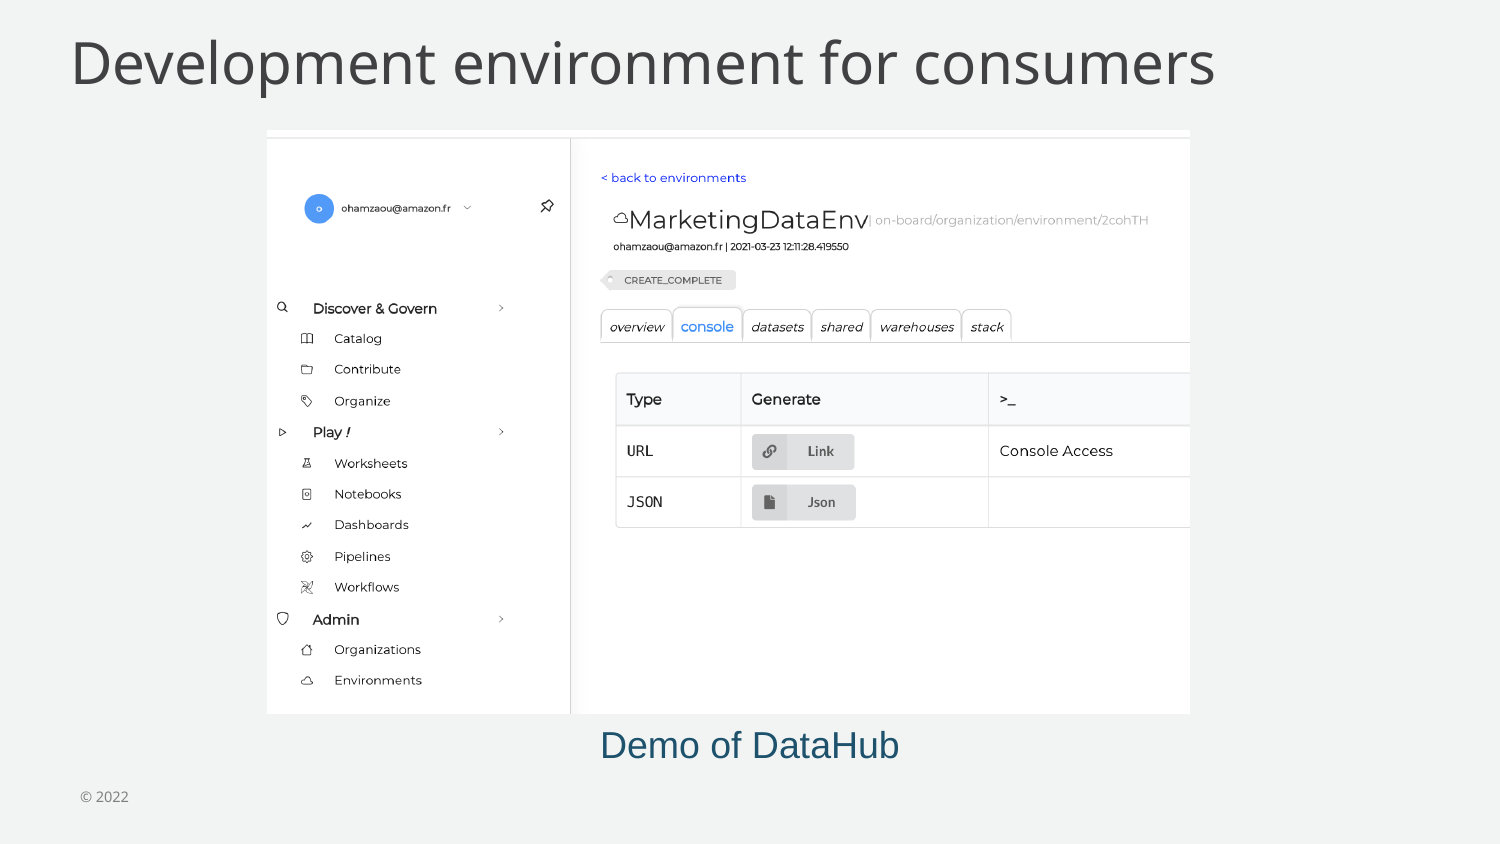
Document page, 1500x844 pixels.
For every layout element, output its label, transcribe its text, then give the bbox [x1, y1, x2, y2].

picture [267, 129, 1190, 714]
text_box Demo of DataHub [585, 722, 915, 774]
title Development environment for consumers [55, 18, 1402, 109]
